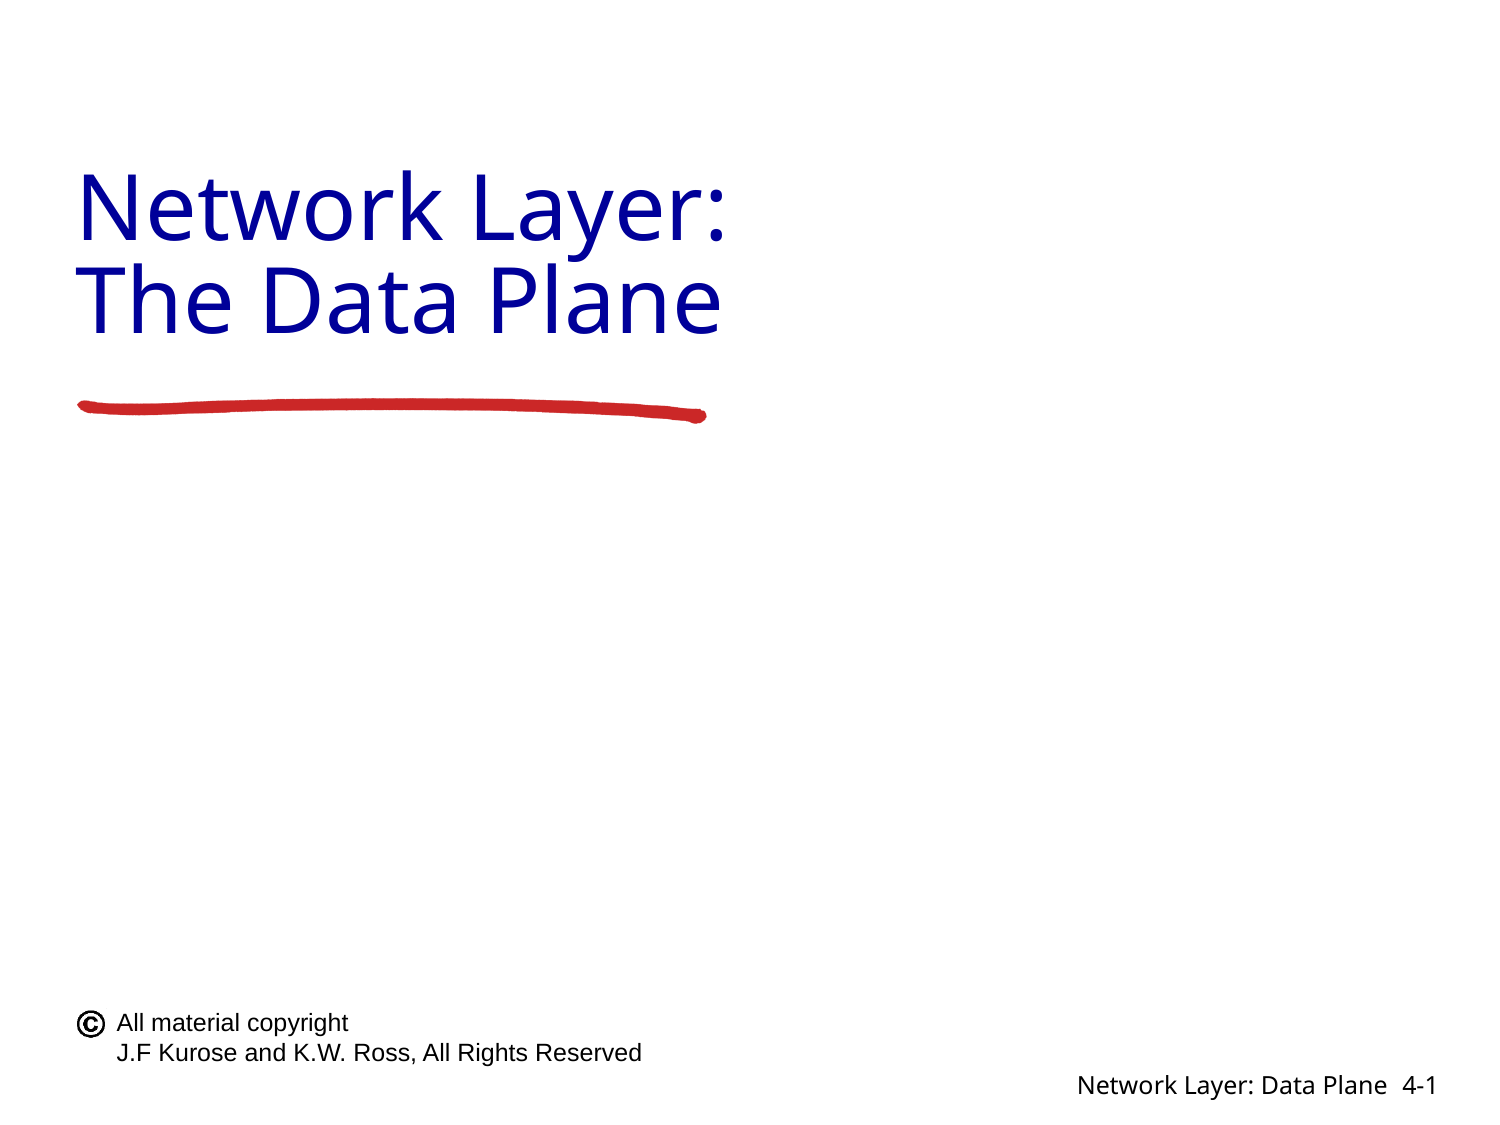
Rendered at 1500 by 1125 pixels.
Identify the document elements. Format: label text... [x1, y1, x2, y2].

footer Network Layer: Data Plane [1045, 1062, 1404, 1102]
text_box Network Layer: The Data Plane [60, 117, 798, 401]
text_box All material copyright J.F Kurose and K.W. Ross, All Rights Reserved [66, 968, 773, 1074]
picture [73, 391, 713, 432]
picture [75, 1007, 107, 1040]
slide_number 4-1 [1386, 1061, 1463, 1108]
